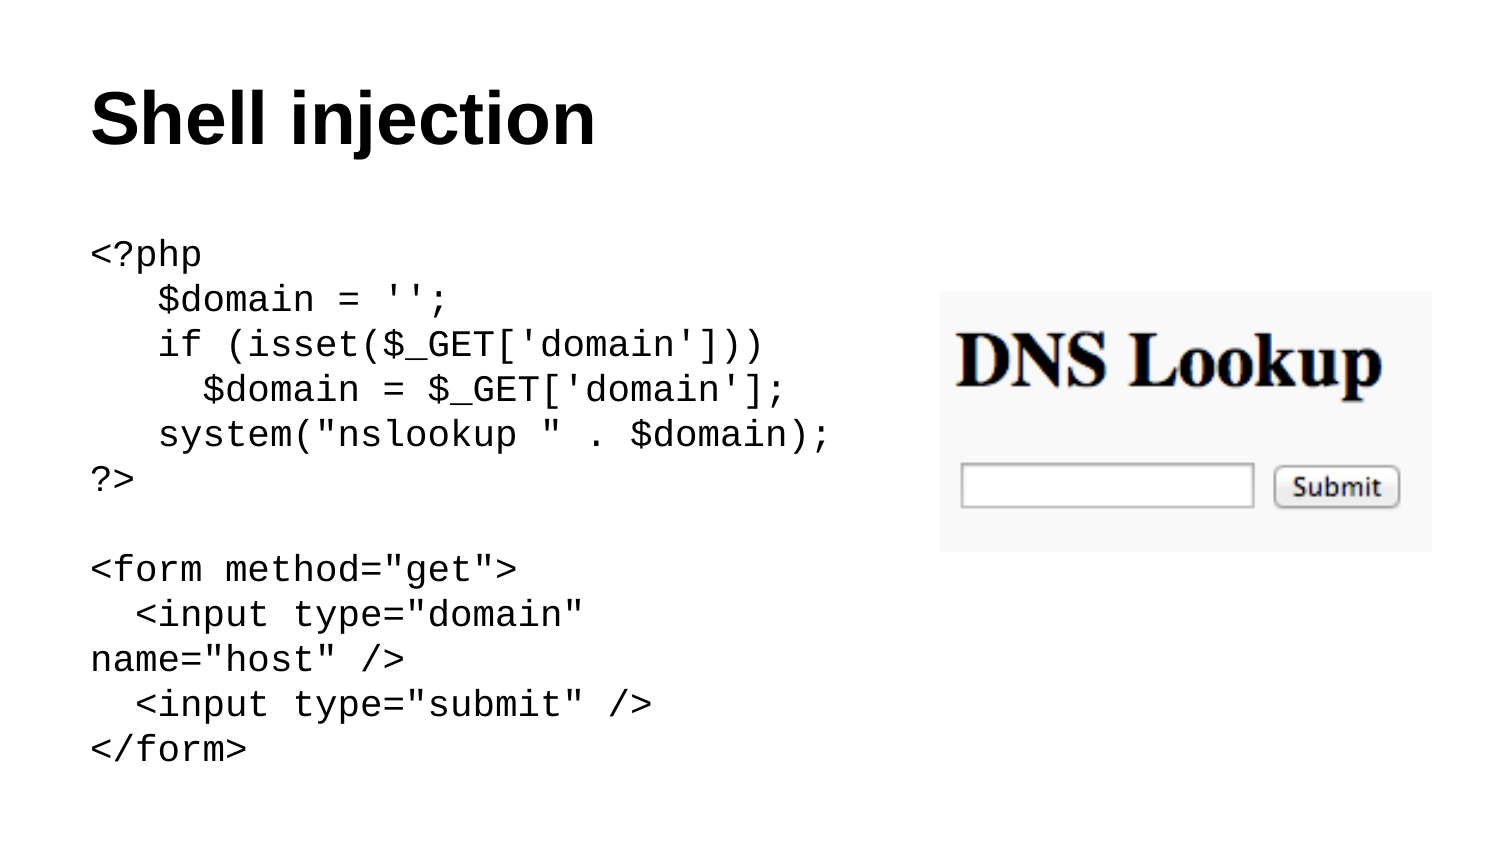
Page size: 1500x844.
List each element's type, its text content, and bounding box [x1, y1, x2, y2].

picture [939, 291, 1433, 553]
title Shell injection [75, 33, 1425, 175]
list <?php $domain = ''; if (isset($_GET['domain'])) $domain = $_GET['domain']; system("nslookup " . $domain); ?> <form method="get"> <input type="domain" name="host" /> <input type="submit" /> </form> [75, 214, 925, 826]
